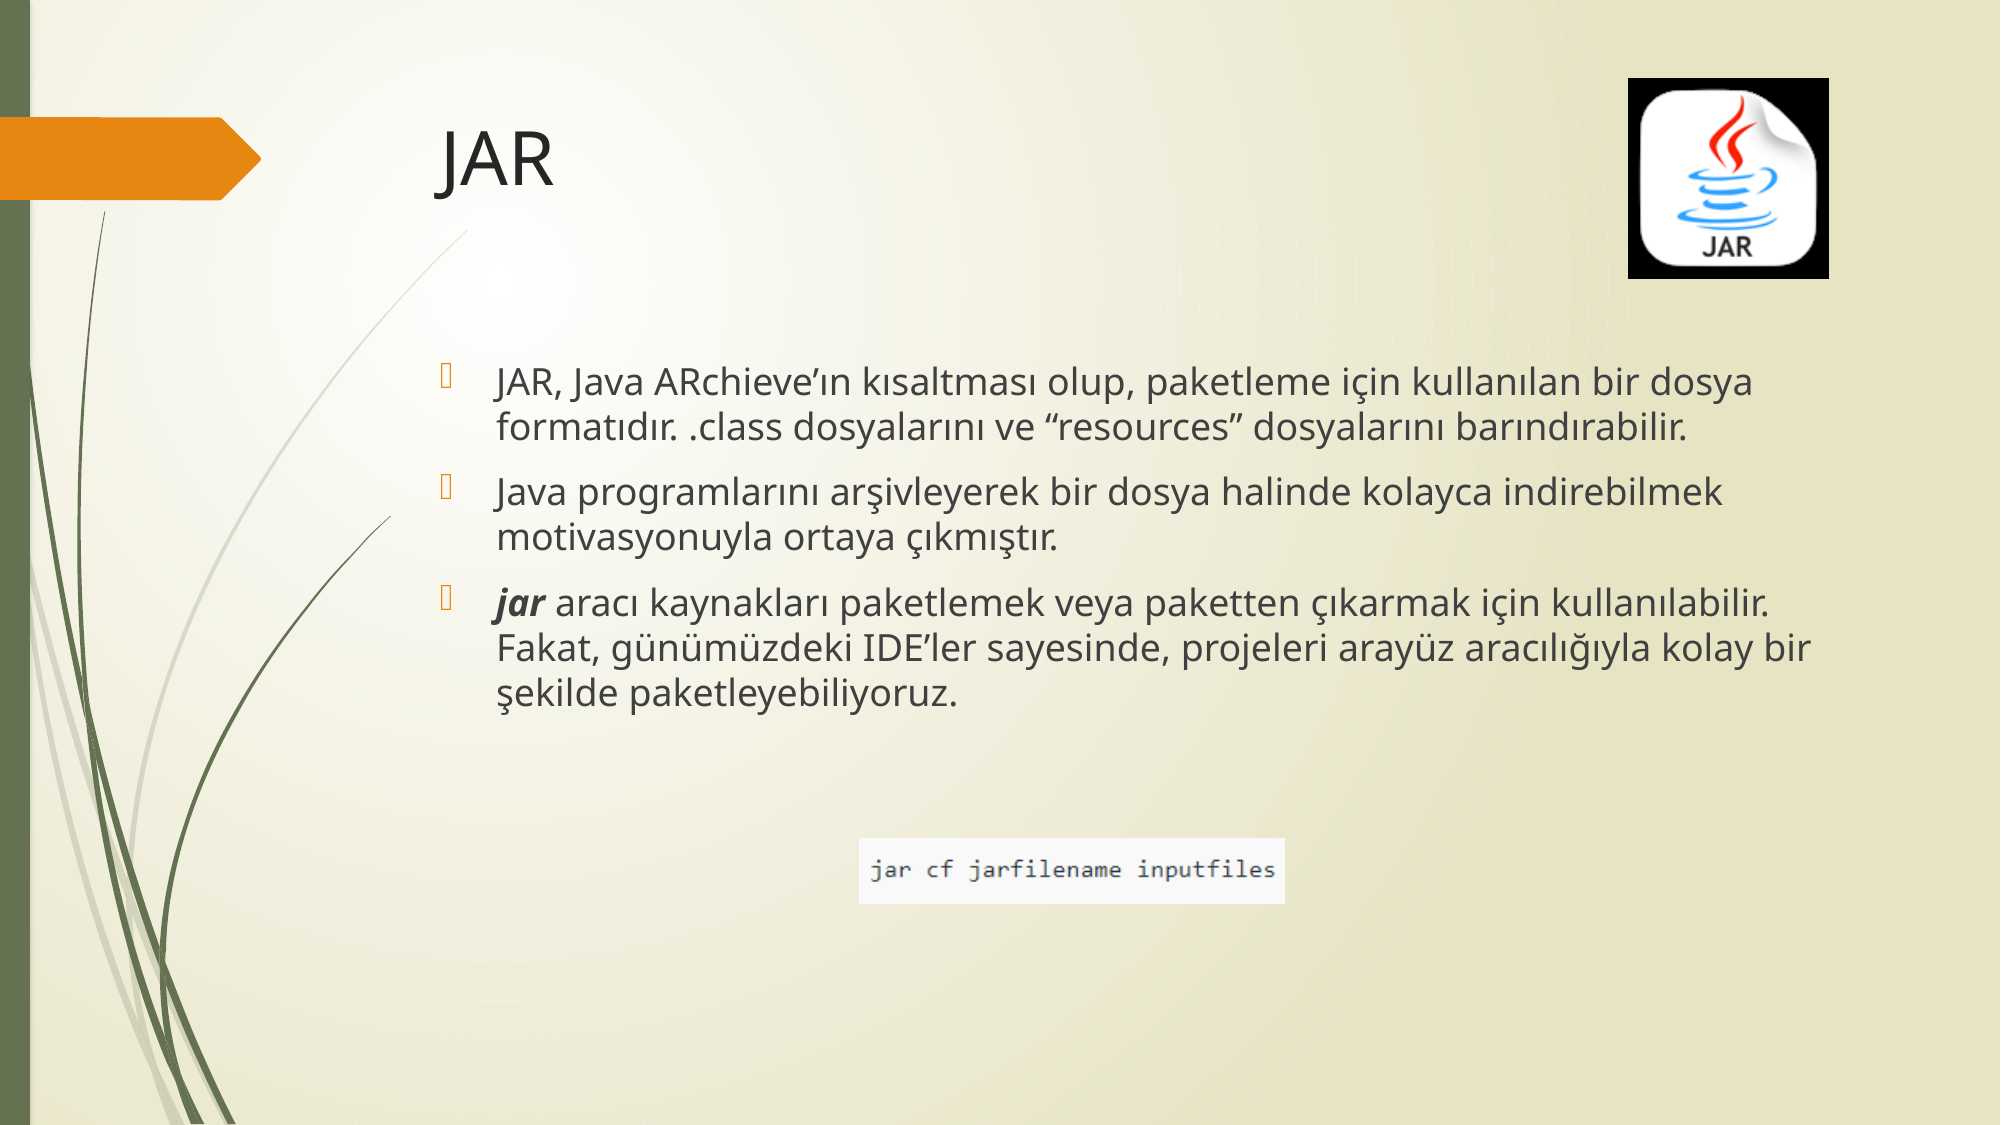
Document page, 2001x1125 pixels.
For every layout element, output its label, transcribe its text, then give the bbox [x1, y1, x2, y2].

picture [859, 838, 1285, 905]
title JAR [425, 102, 1888, 313]
picture [1628, 78, 1829, 280]
list JAR, Java ARchieve’ın kısaltması olup, paketleme için kullanılan bir dosya formatıdır. .class dosyalarını ve “resources” dosyalarını barındırabilir. Java programlarını arşivleyerek bir dosya halinde kolayca indirebilmek motivasyonuyla ortaya çıkmıştır. jar aracı kaynakları paketlemek veya paketten çıkarmak için kullanılabilir. Fakat, günümüzdeki IDE’ler sayesinde, projeleri arayüz aracılığıyla kolay bir şekilde paketleyebiliyoruz. [424, 350, 1888, 970]
